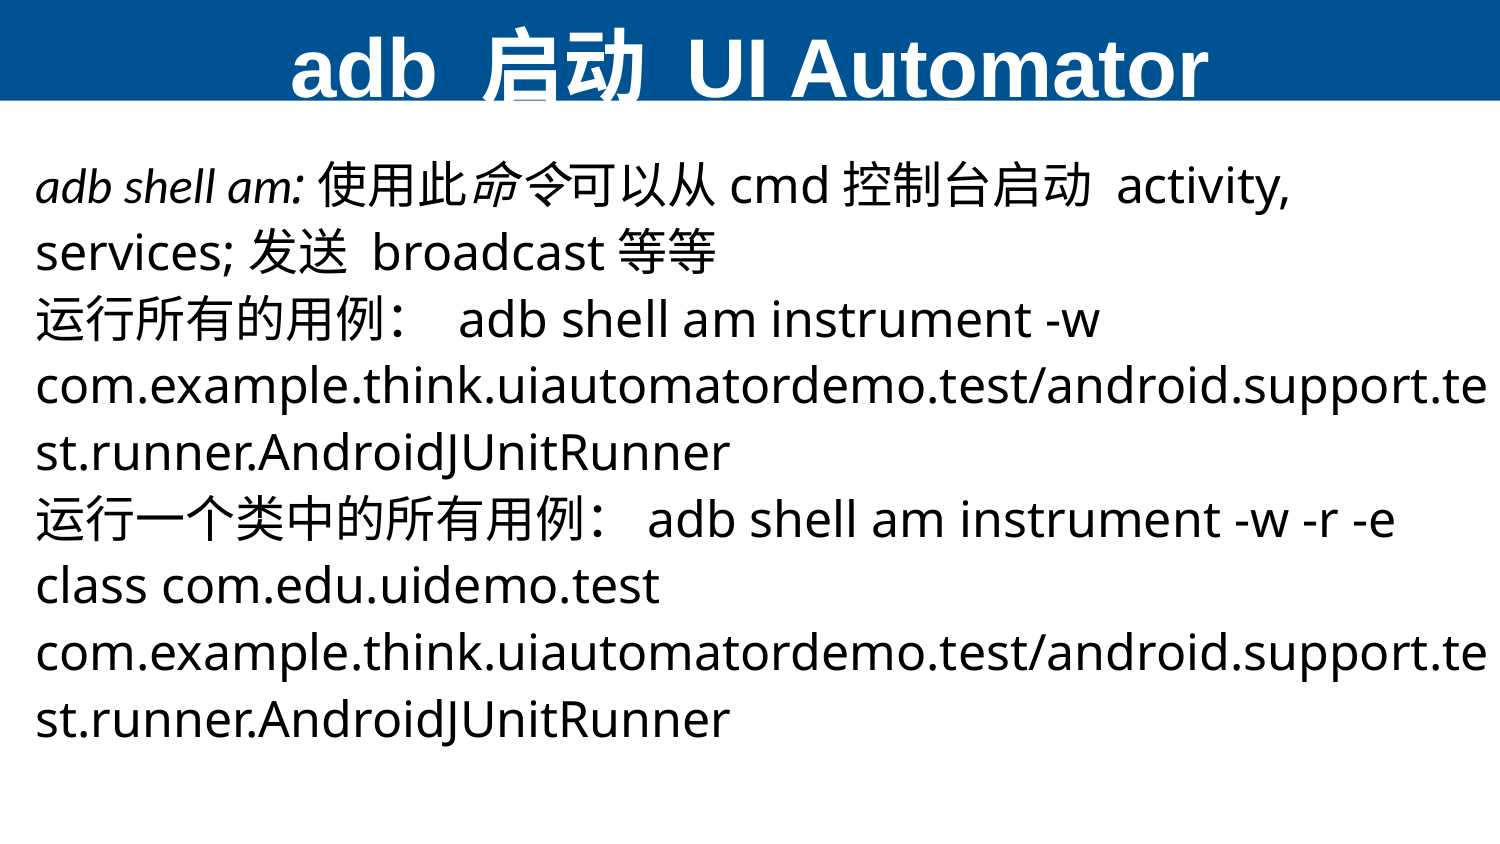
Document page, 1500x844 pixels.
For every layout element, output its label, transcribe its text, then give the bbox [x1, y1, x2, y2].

title adb 启动 UI Automator [0, 14, 1500, 84]
picture [0, 101, 1500, 844]
list adb shell am:使用此命令可以从cmd控制台启动 activity, services;发送 broadcast等等 运行所有的用例： adb shell am instrument -w com.example.think.uiautomatordemo.test/android.support.test.runner.AndroidJUnitRunner 运行一个类中的所有用例：adb shell am instrument -w -r -e class com.edu.uidemo.test com.example.think.uiautomatordemo.test/android.support.test.runner.AndroidJUnitRunner [35, 147, 1500, 719]
